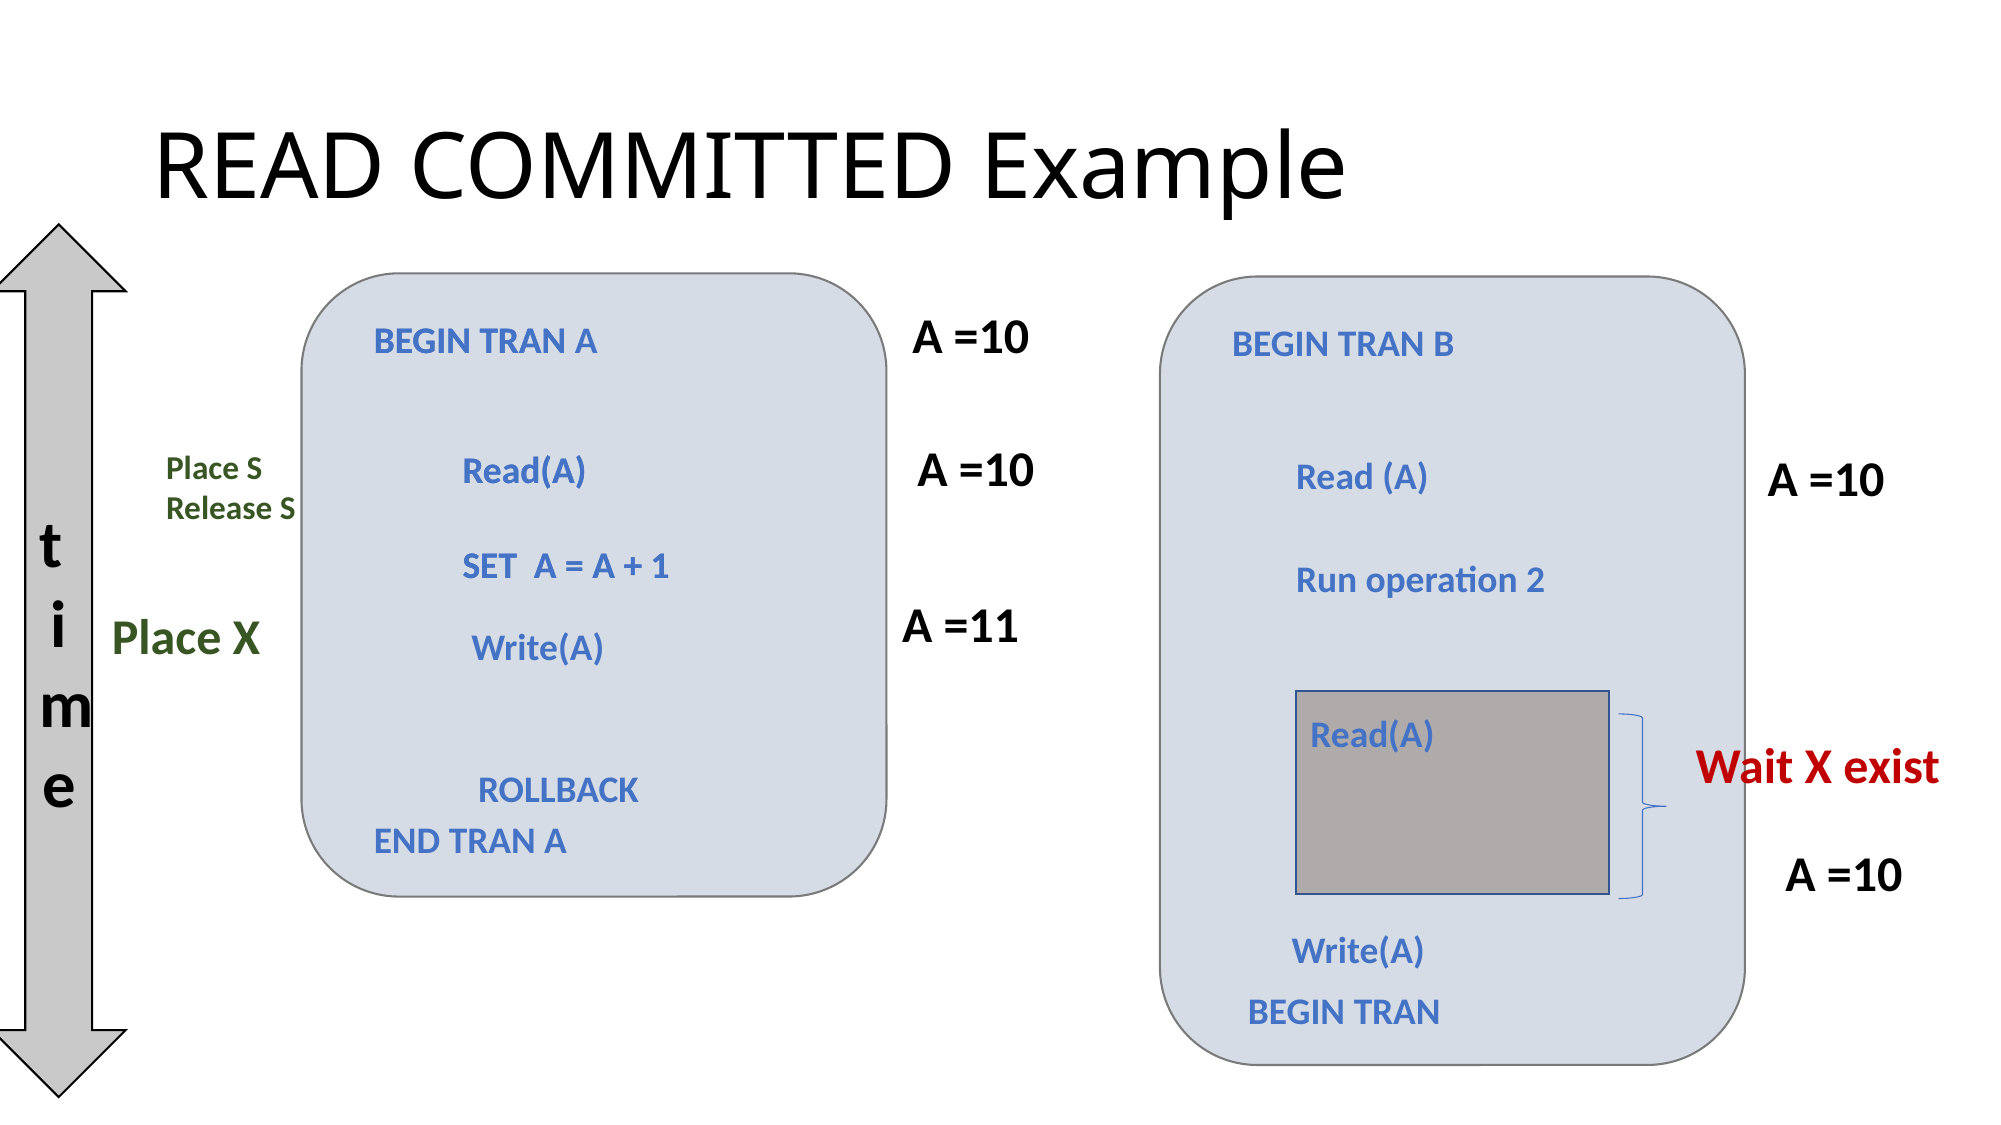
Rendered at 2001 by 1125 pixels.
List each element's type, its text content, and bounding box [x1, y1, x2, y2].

text_box [1158, 275, 1746, 1067]
text_box A =11 [887, 584, 1135, 660]
text_box [1295, 690, 1610, 702]
text_box Read(A) [447, 438, 887, 499]
text_box Wait X exist [1680, 725, 1968, 801]
text_box Read(A) [1295, 702, 1731, 763]
text_box END TRAN A [358, 808, 798, 868]
text_box Run operation 2 [1281, 547, 1720, 608]
text_box Place X [97, 597, 384, 672]
title READ COMMITTED Example [137, 59, 1863, 278]
text_box BEGIN TRAN B [1217, 311, 1657, 372]
text_box A =10 [897, 296, 1117, 372]
text_box SET A = A + 1 [447, 533, 888, 593]
text_box Write(A) [1276, 919, 1716, 979]
text_box A =10 [1770, 834, 2000, 909]
text_box [1295, 763, 1610, 895]
text_box Place S Release S [151, 438, 400, 534]
text_box BEGIN TRAN [1233, 979, 1672, 1040]
text_box [300, 272, 888, 898]
text_box [1618, 713, 1667, 900]
text_box ROLLBACK [463, 757, 896, 818]
text_box Read (A) [1281, 444, 1720, 505]
text_box Write(A) [456, 615, 893, 676]
text_box time [0, 222, 129, 1099]
text_box BEGIN TRAN [358, 308, 798, 369]
text_box A =10 [902, 428, 1110, 504]
text_box A =10 [1752, 438, 1960, 514]
